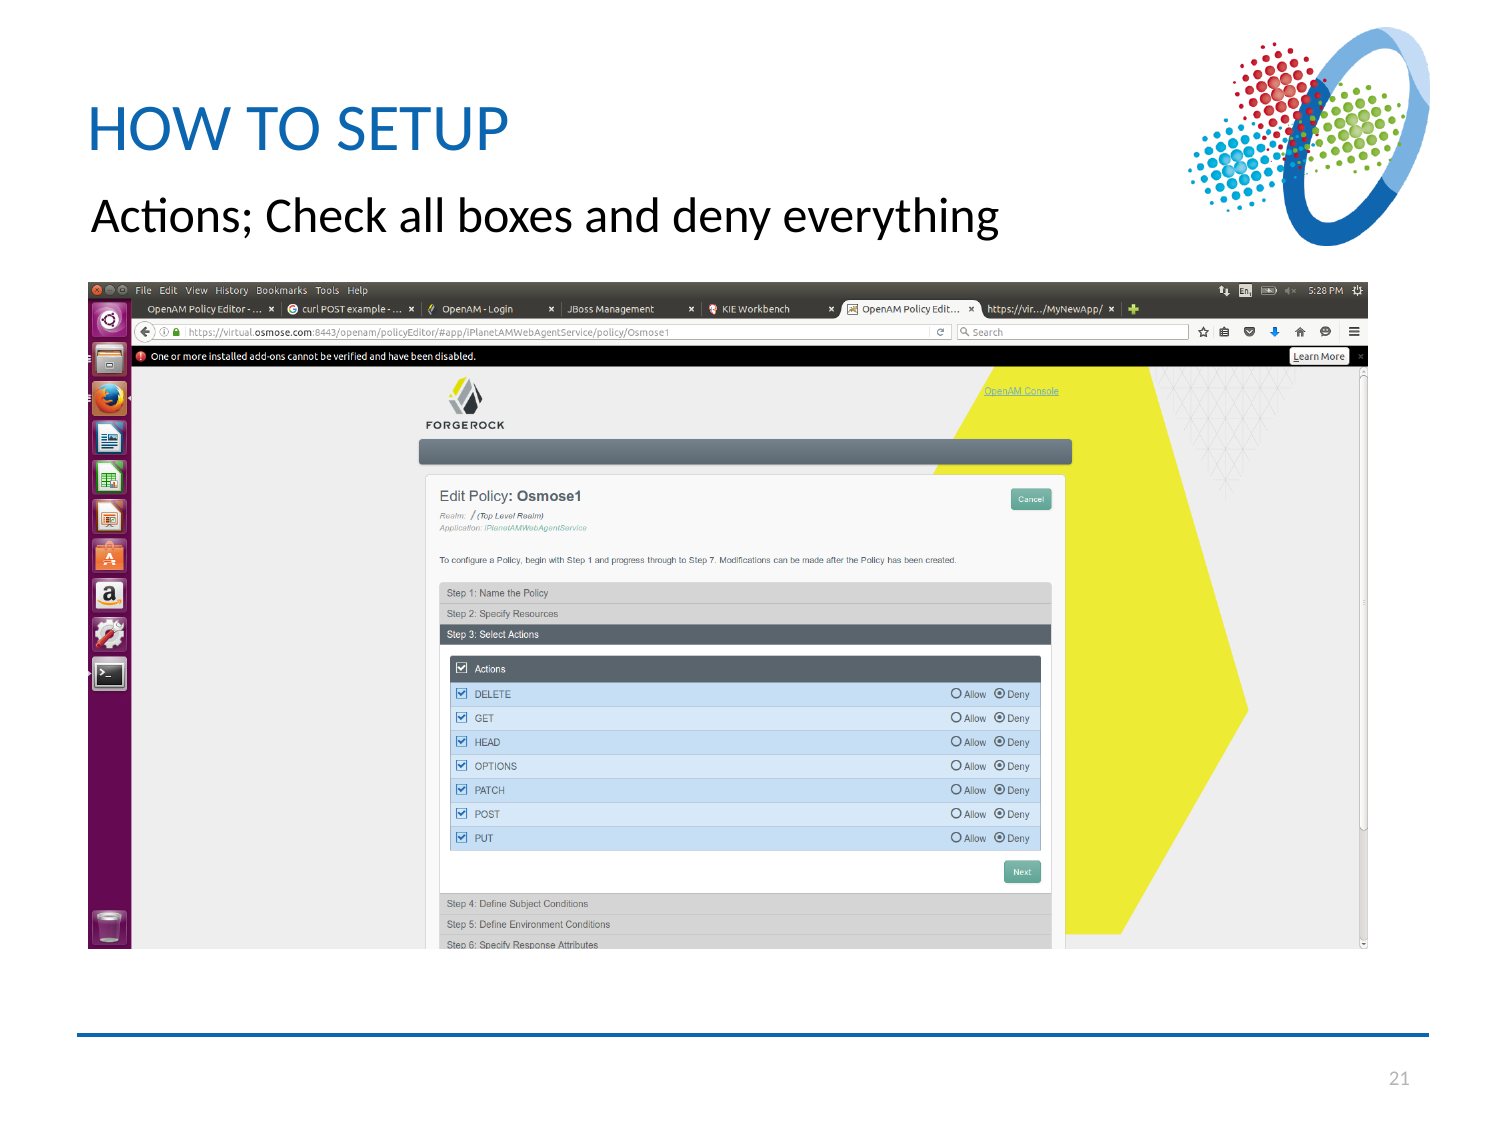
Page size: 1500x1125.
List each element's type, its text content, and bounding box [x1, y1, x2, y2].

picture [1187, 27, 1430, 246]
title HOW TO SETUP [72, 45, 1279, 203]
slide_number 21 [1074, 1046, 1425, 1107]
picture [88, 282, 1368, 949]
text_box Actions; Check all boxes and deny everything [76, 174, 1279, 310]
